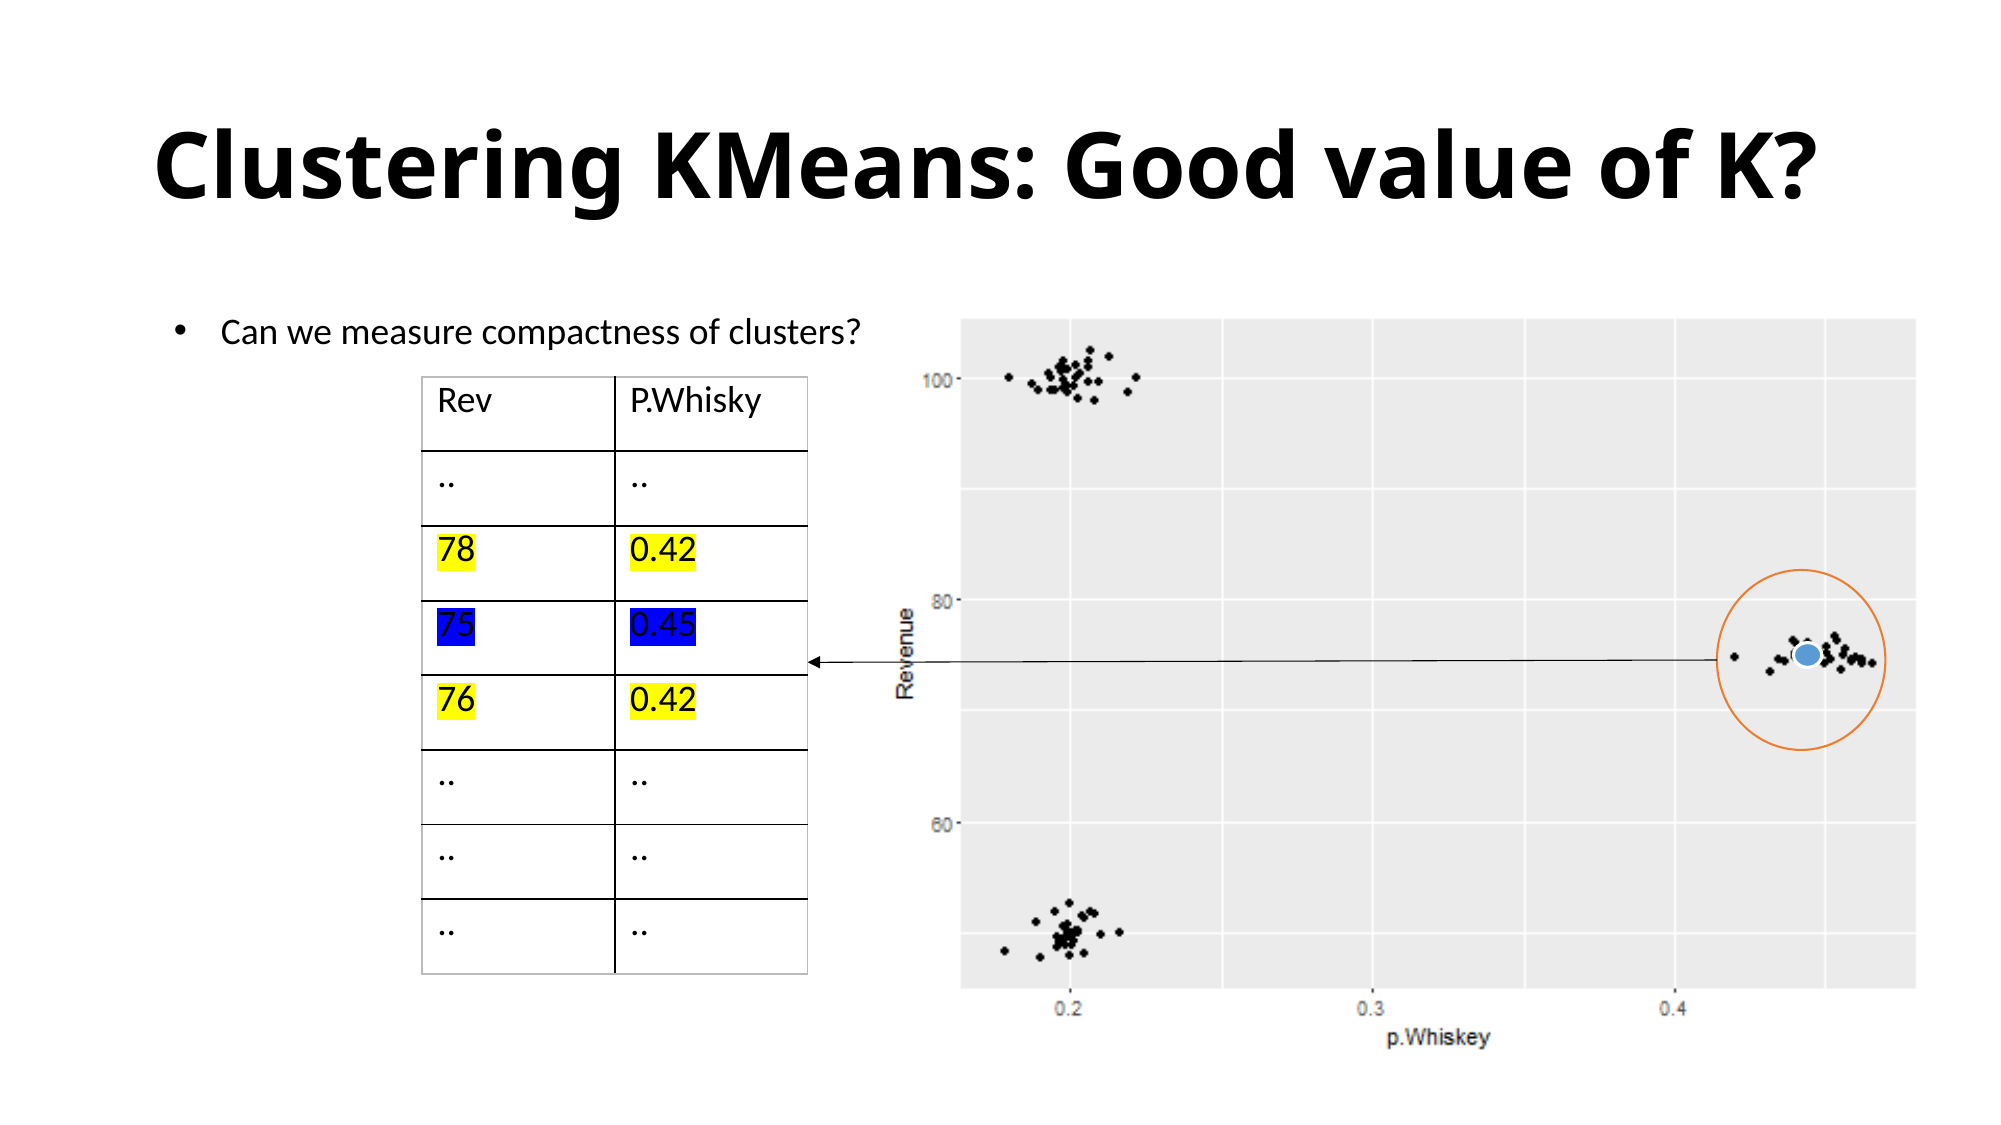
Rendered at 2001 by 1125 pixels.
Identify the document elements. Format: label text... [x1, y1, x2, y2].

table_cell 78 [423, 527, 614, 600]
picture [877, 309, 1929, 1060]
table_cell 76 [423, 676, 614, 749]
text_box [807, 659, 1717, 663]
table_cell .. [616, 452, 807, 525]
table_cell .. [423, 452, 614, 525]
table_header P.Whisky [616, 378, 807, 450]
table_cell .. [423, 825, 614, 898]
table_cell .. [423, 900, 614, 973]
title Clustering KMeans: Good value of K? [137, 59, 1863, 278]
table_header Rev [423, 378, 614, 450]
table_cell 0.42 [616, 527, 807, 600]
table_cell 0.45 [616, 602, 807, 674]
table_cell .. [616, 900, 807, 973]
table_cell 0.42 [616, 676, 807, 749]
table_cell .. [423, 751, 614, 824]
table_cell 75 [423, 602, 614, 674]
table_cell .. [616, 751, 807, 824]
text_box Can we measure compactness of clusters? [159, 299, 1597, 360]
table_cell .. [616, 825, 807, 898]
